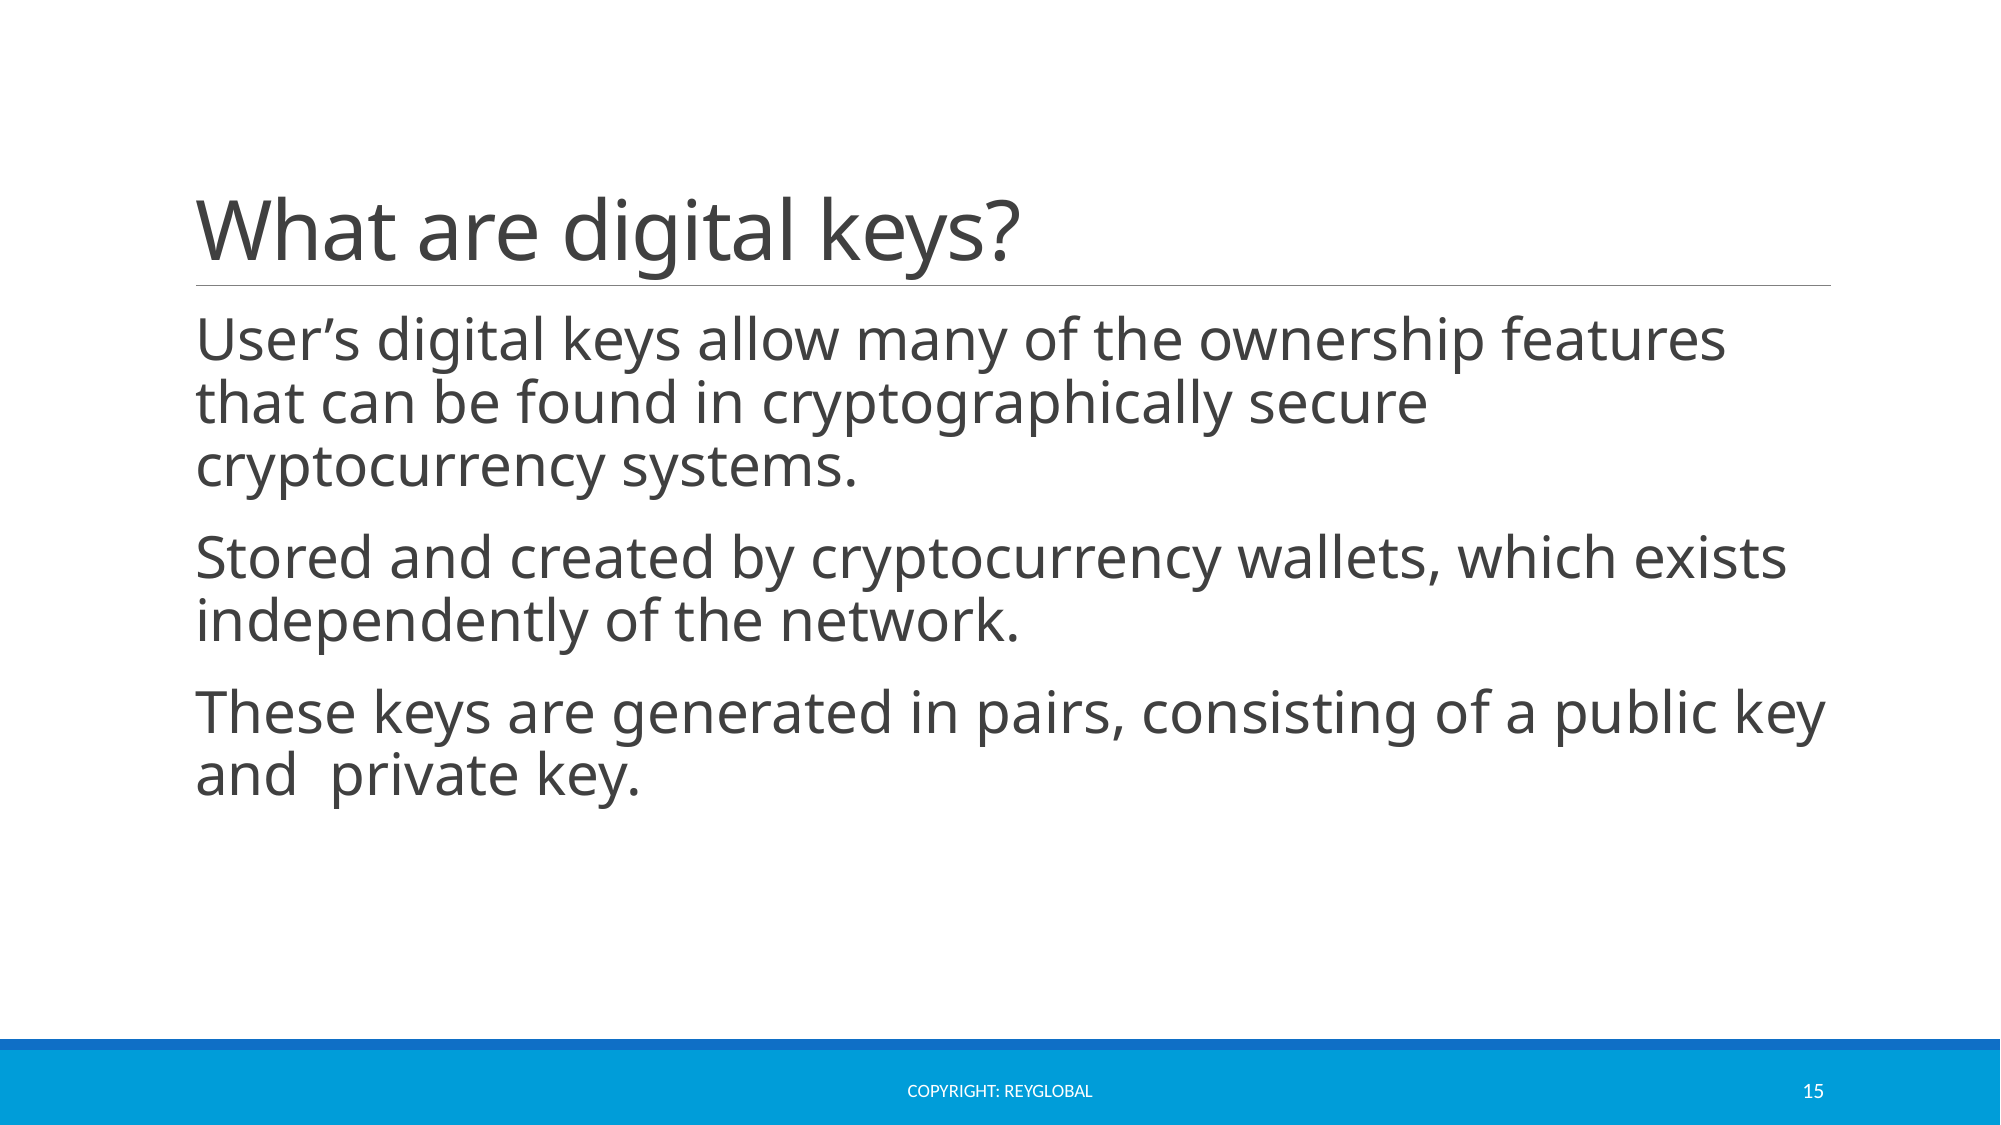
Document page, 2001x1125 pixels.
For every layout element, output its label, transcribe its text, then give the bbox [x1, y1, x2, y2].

slide_number 15 [1624, 1059, 1840, 1120]
footer Copyright: ReyGlobal [604, 1059, 1396, 1120]
title What are digital keys? [180, 47, 1830, 285]
list User’s digital keys allow many of the ownership features that can be found in cryptographically secure cryptocurrency systems. Stored and created by cryptocurrency wallets, which exists independently of the network. These keys are generated in pairs, consisting of a public key and private key. [180, 302, 1830, 963]
